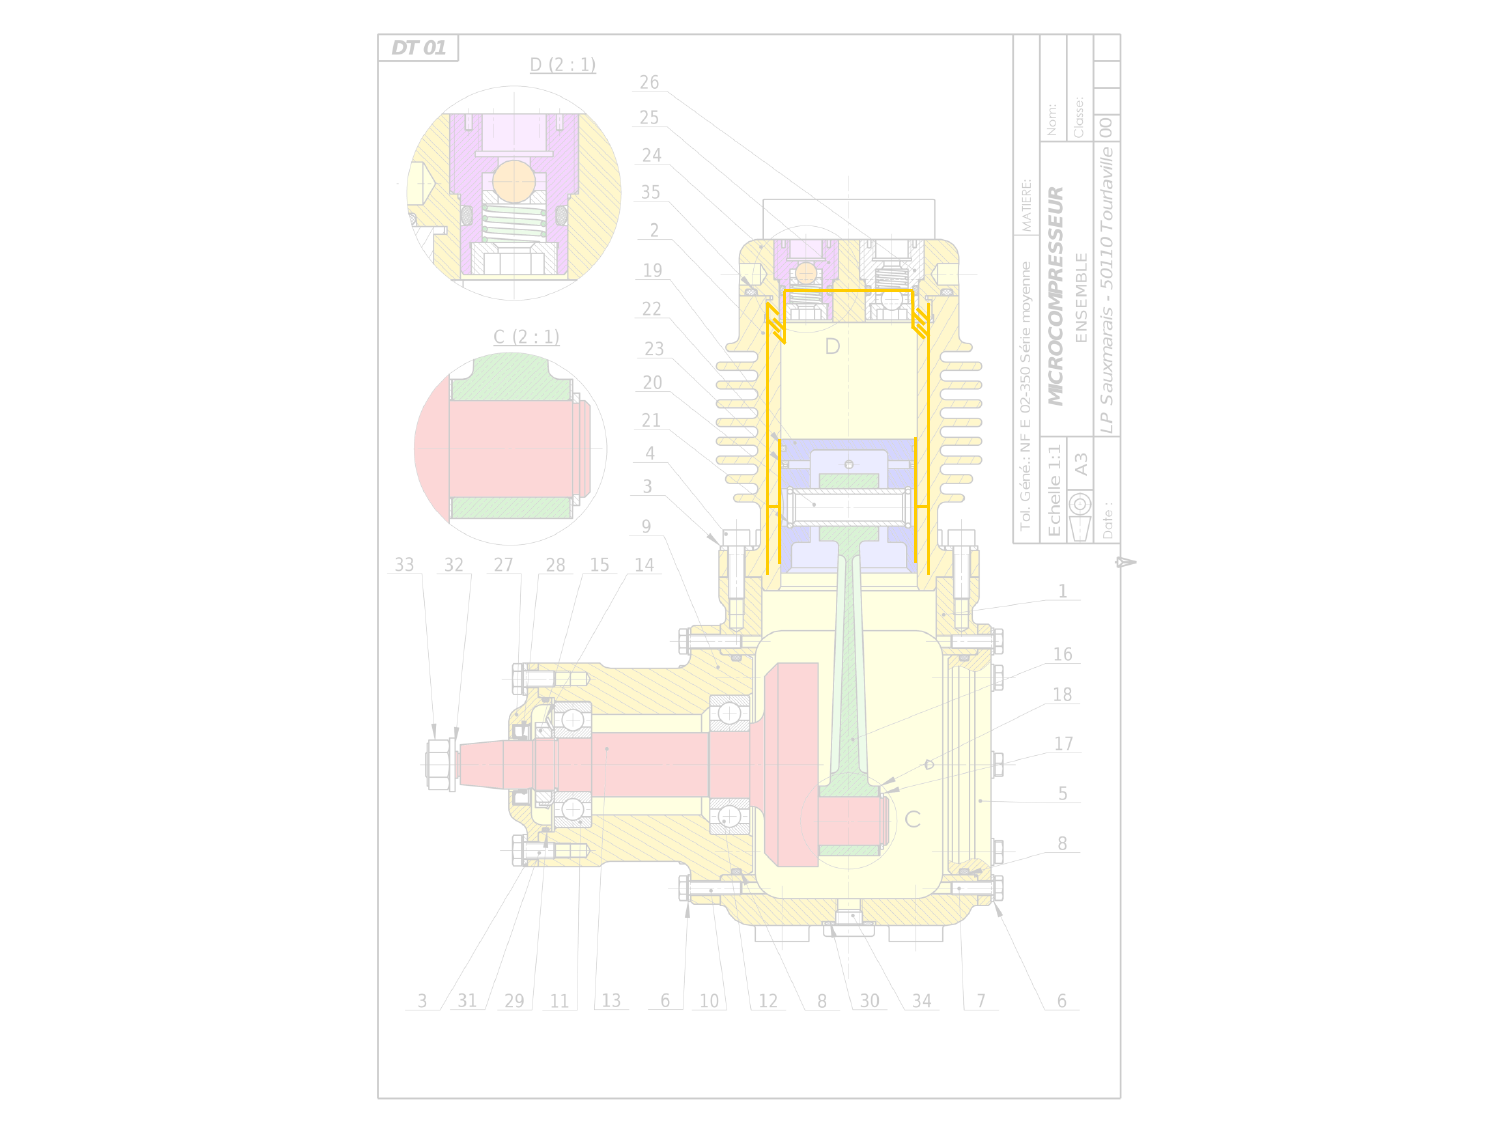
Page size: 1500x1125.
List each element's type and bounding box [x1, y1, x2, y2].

text_box [923, 324, 930, 337]
text_box [912, 326, 925, 339]
text_box [917, 308, 929, 317]
text_box [768, 302, 779, 315]
text_box [917, 312, 925, 322]
text_box [773, 318, 779, 330]
text_box [773, 331, 779, 344]
